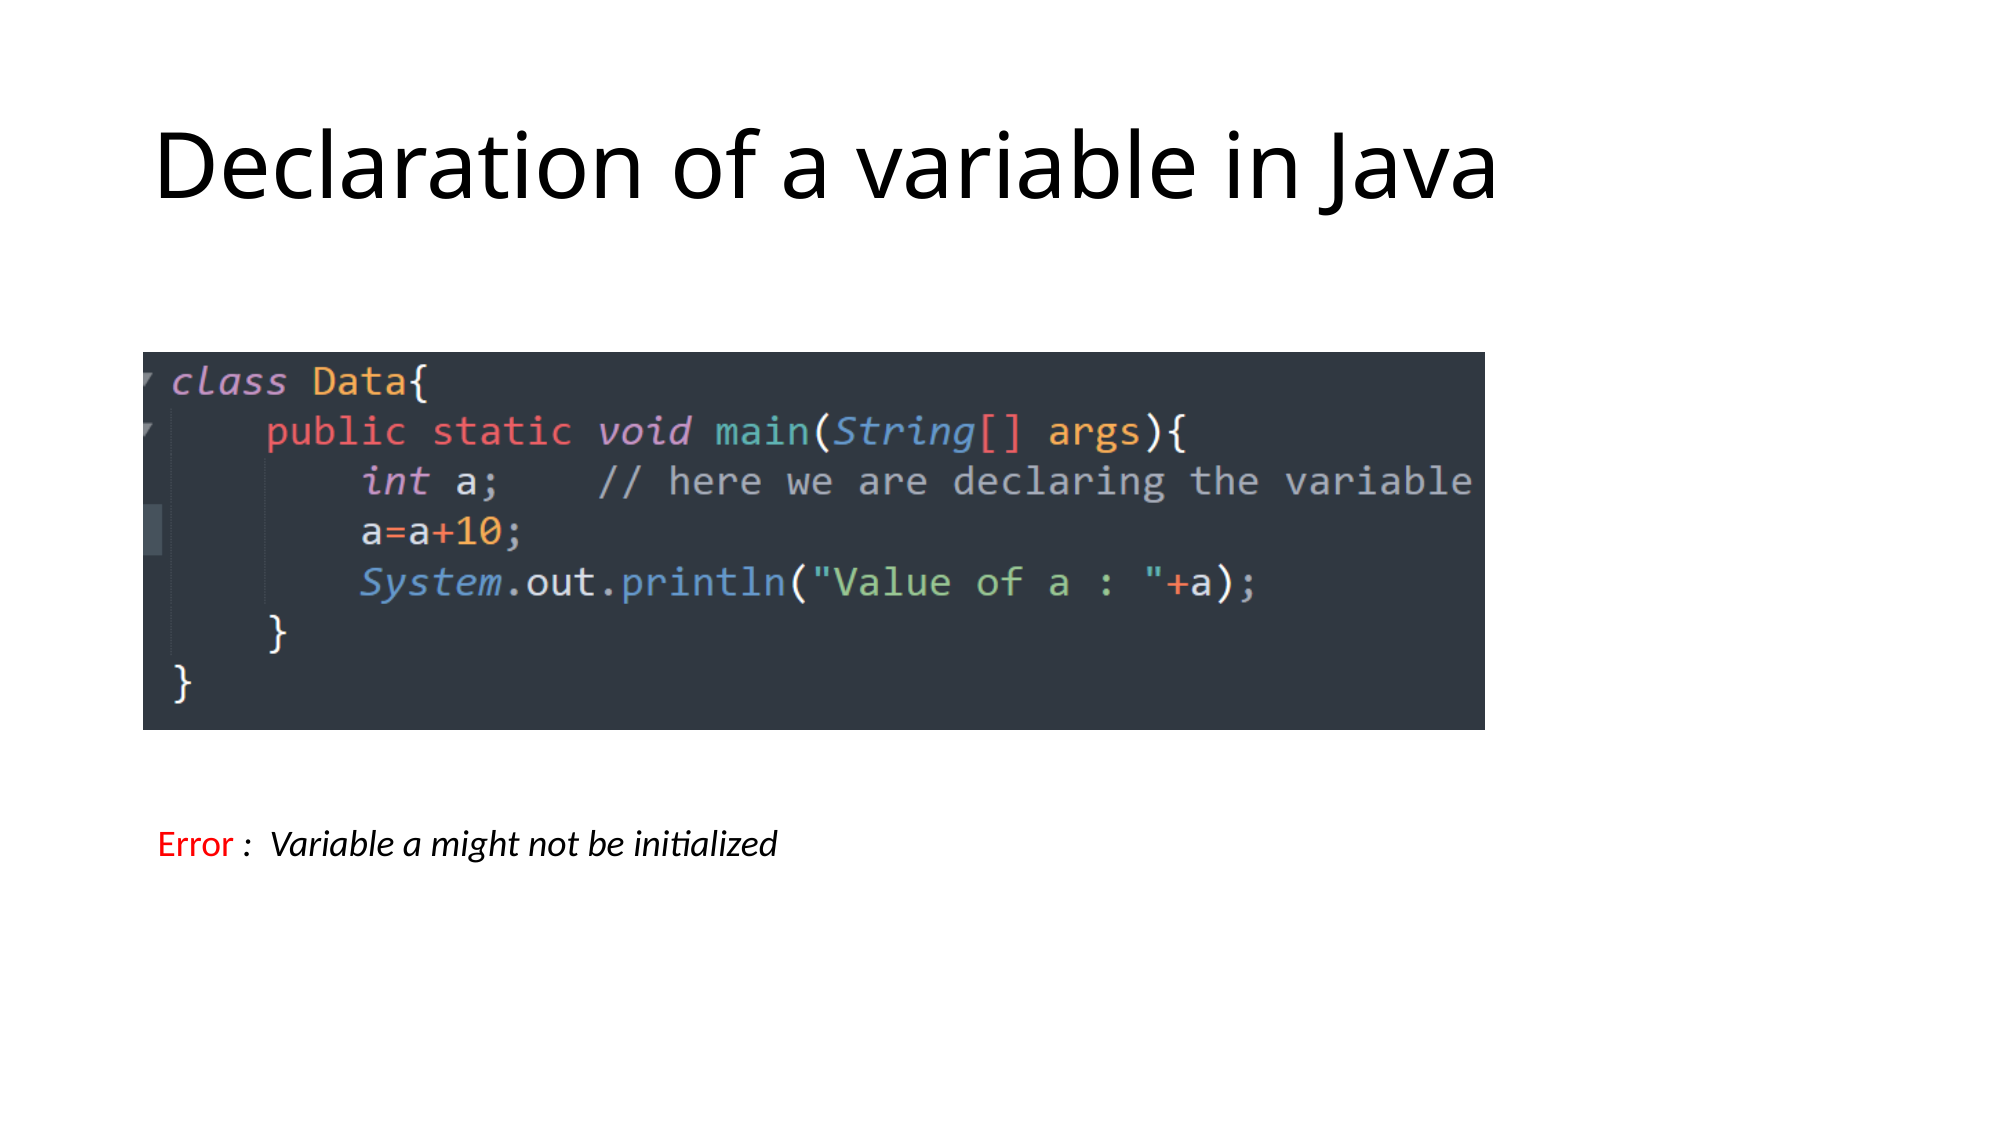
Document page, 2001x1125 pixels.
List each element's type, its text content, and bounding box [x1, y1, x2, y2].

text_box Error : Variable a might not be initialized [142, 812, 1049, 872]
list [142, 352, 1485, 730]
title Declaration of a variable in Java [137, 59, 1863, 278]
